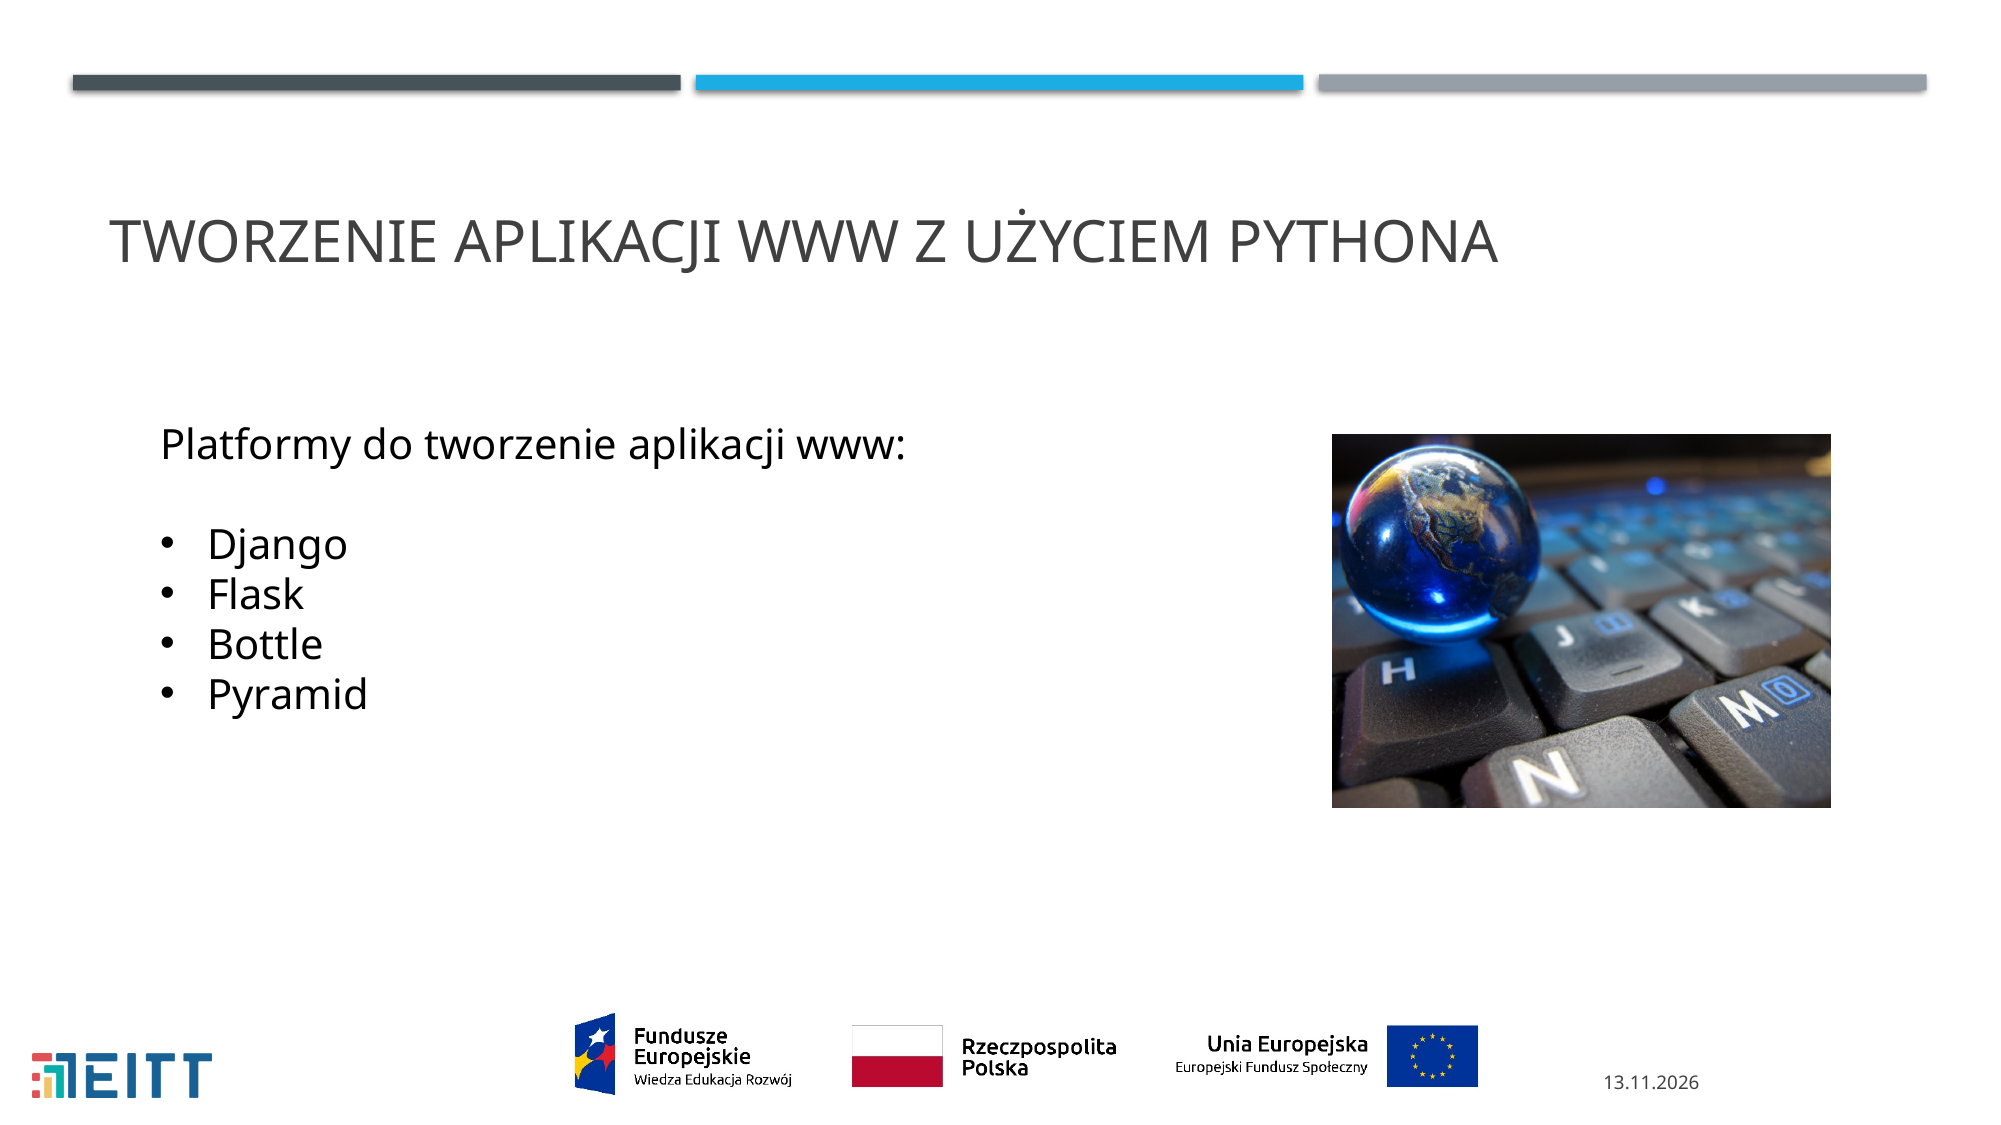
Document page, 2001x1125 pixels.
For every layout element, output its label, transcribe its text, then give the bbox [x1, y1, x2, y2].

text_box Platformy do tworzenie aplikacji www: Django Flask Bottle Pyramid [145, 410, 1248, 725]
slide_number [1247, 1053, 1715, 1114]
picture [31, 1053, 212, 1098]
picture [554, 992, 1498, 1115]
picture [1332, 433, 1832, 809]
title Tworzenie aplikacji www z użyciem Pythona [94, 119, 1904, 282]
